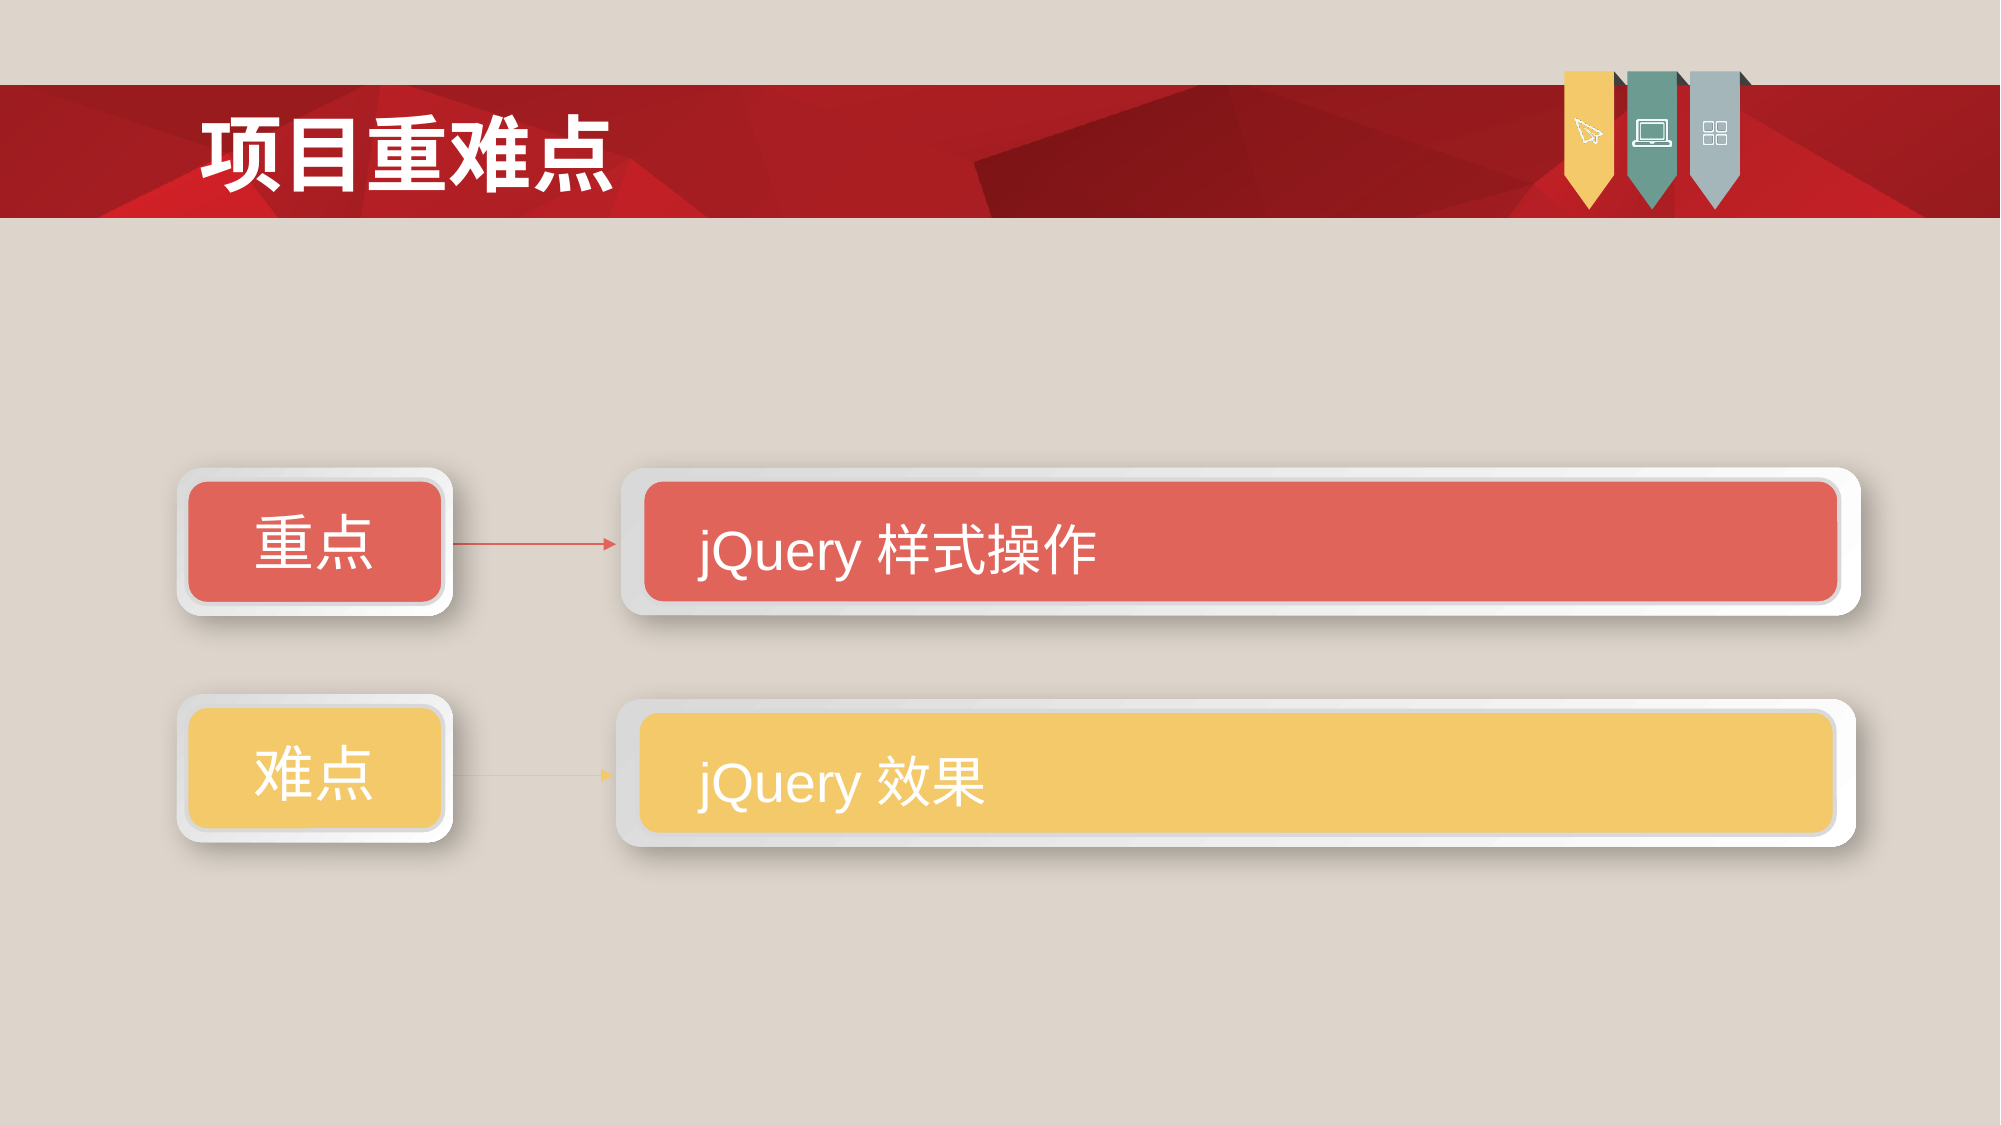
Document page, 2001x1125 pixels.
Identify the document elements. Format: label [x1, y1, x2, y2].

text_box [620, 467, 1861, 616]
text_box [0, 71, 2000, 218]
text_box [176, 693, 453, 843]
text_box [176, 467, 453, 616]
text_box [615, 698, 1857, 847]
